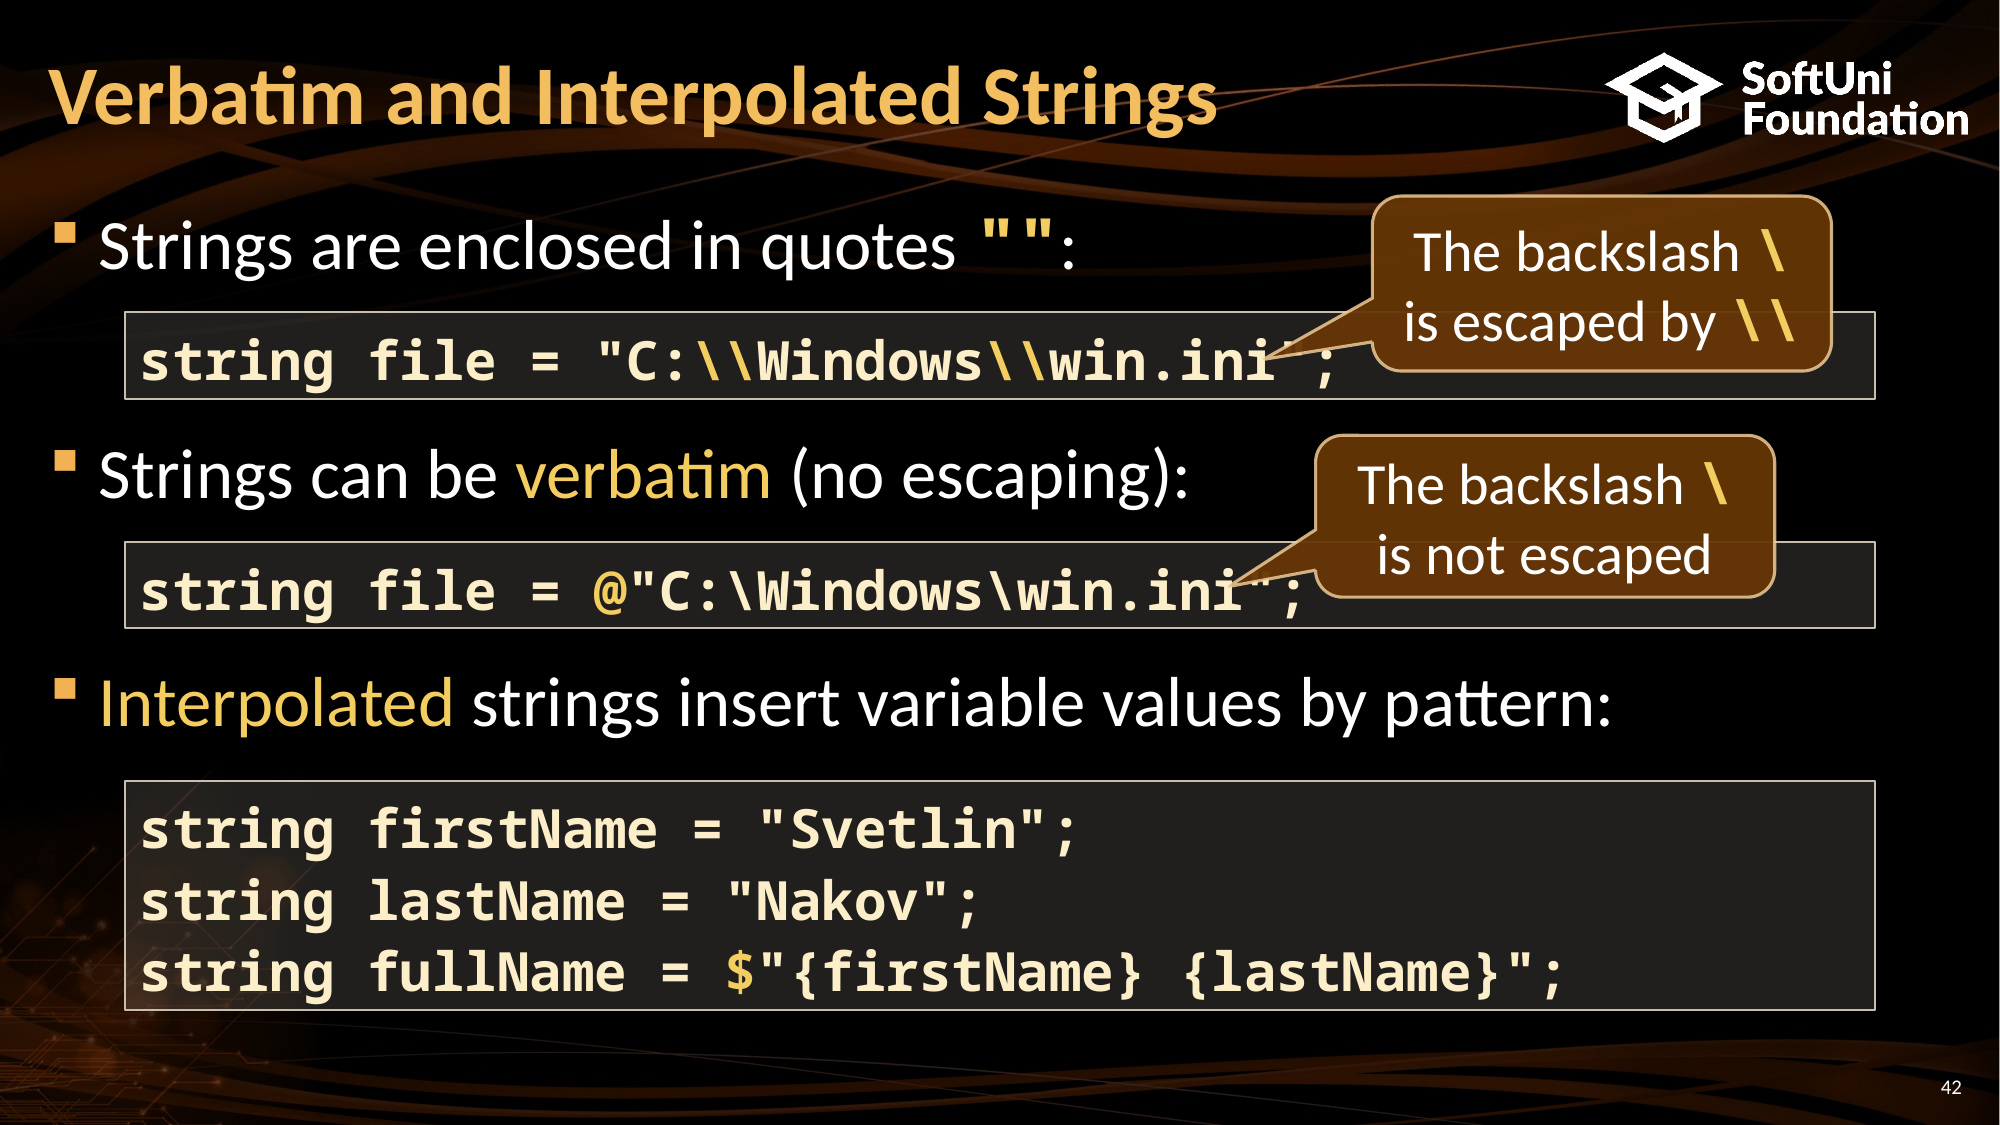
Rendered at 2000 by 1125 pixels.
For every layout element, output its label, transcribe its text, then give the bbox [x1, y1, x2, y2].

text_box string file = "C:\\Windows\\win.ini"; [124, 312, 1875, 399]
picture [0, 0, 2000, 1125]
list Strings are enclosed in quotes "": Strings can be verbatim (no escaping): Interpolated strings insert variable values by pattern: [31, 188, 1968, 1103]
text_box string file = @"C:\Windows\win.ini"; [124, 542, 1875, 629]
title Verbatim and Interpolated Strings [30, 6, 1602, 189]
text_box The backslash \ is escaped by \\ [1262, 194, 1833, 373]
text_box string firstName = "Svetlin"; string lastName = "Nakov"; string fullName = $"{firstName} {lastName}"; [124, 780, 1875, 1010]
text_box The backslash \ is not escaped [1227, 434, 1776, 599]
